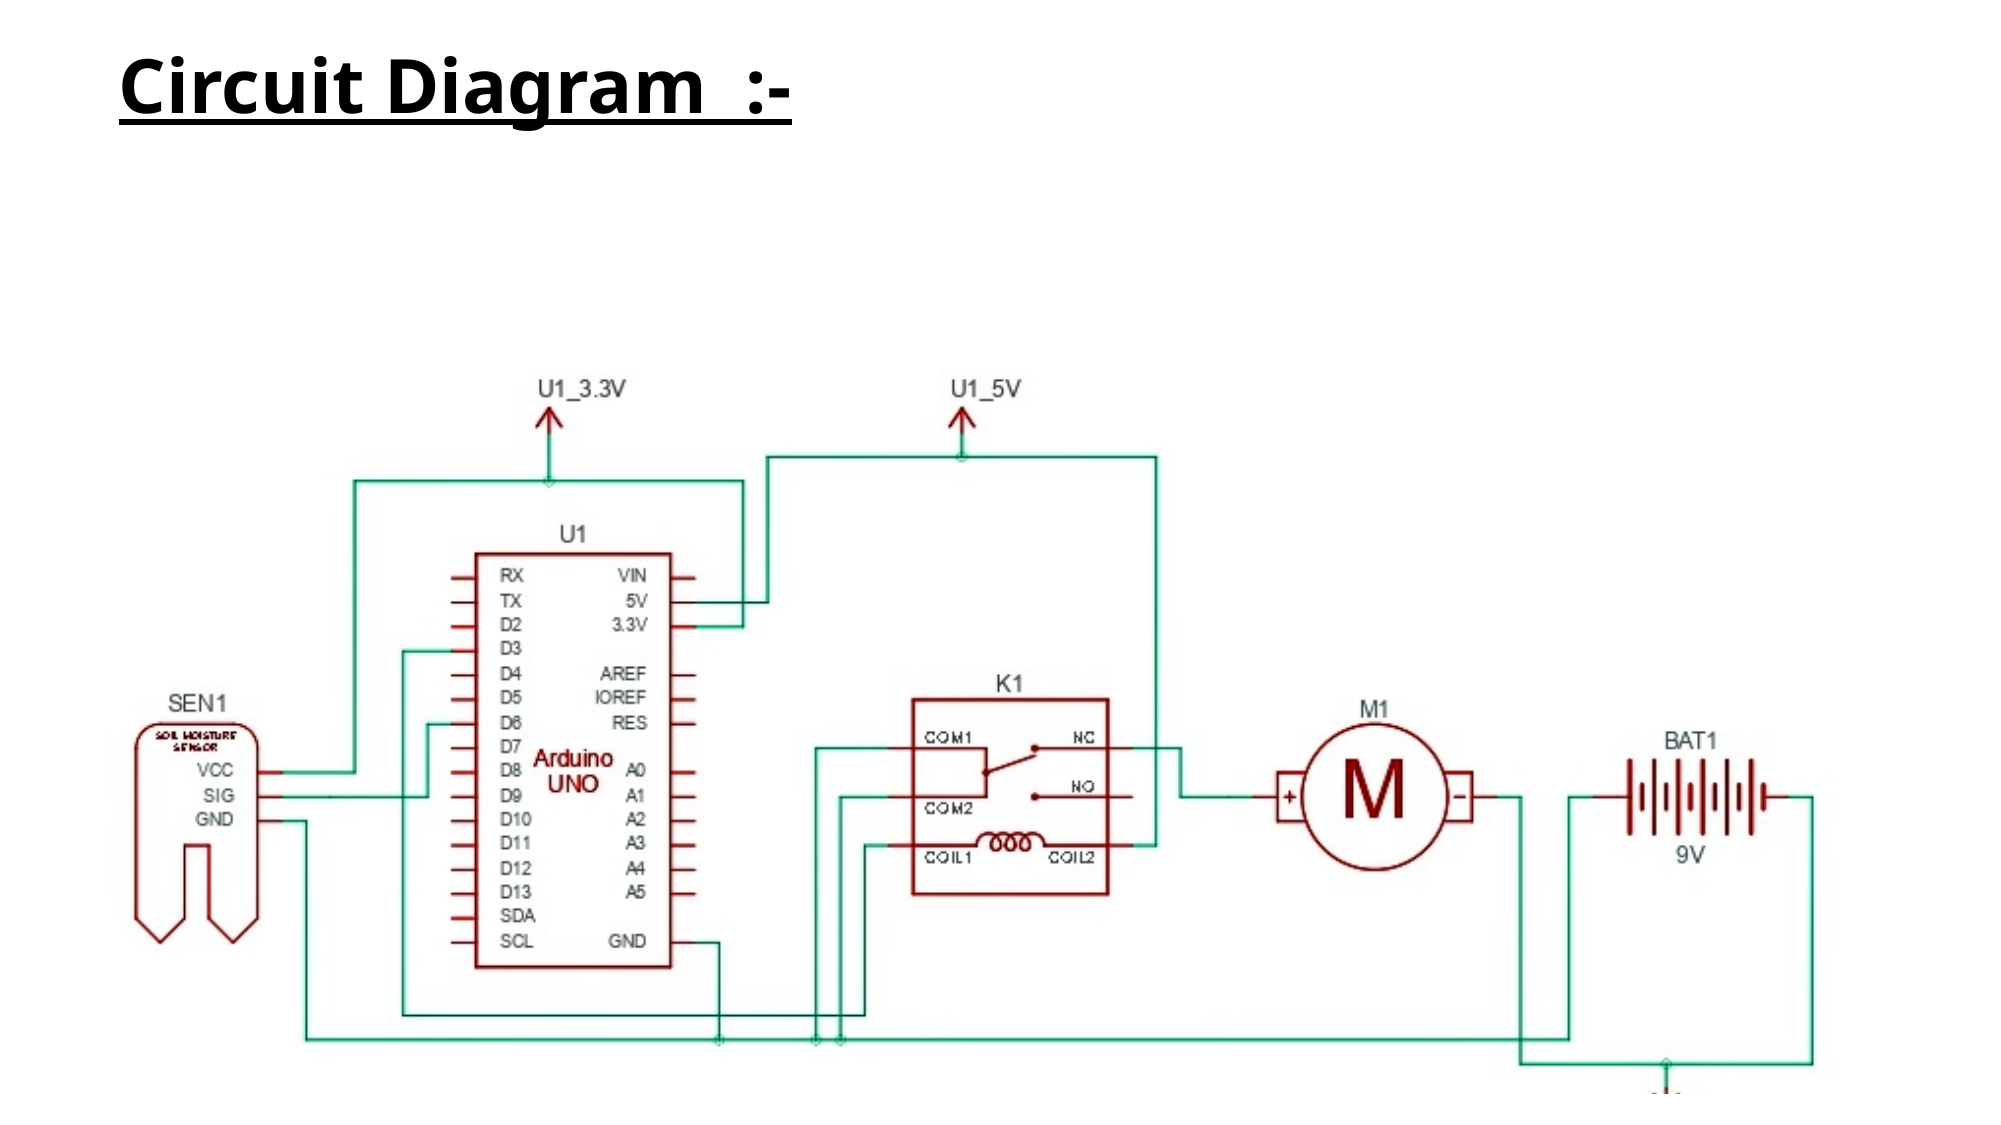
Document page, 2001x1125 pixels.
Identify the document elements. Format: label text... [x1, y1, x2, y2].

text_box Circuit Diagram :- [103, 31, 813, 136]
picture [11, 272, 1989, 1094]
